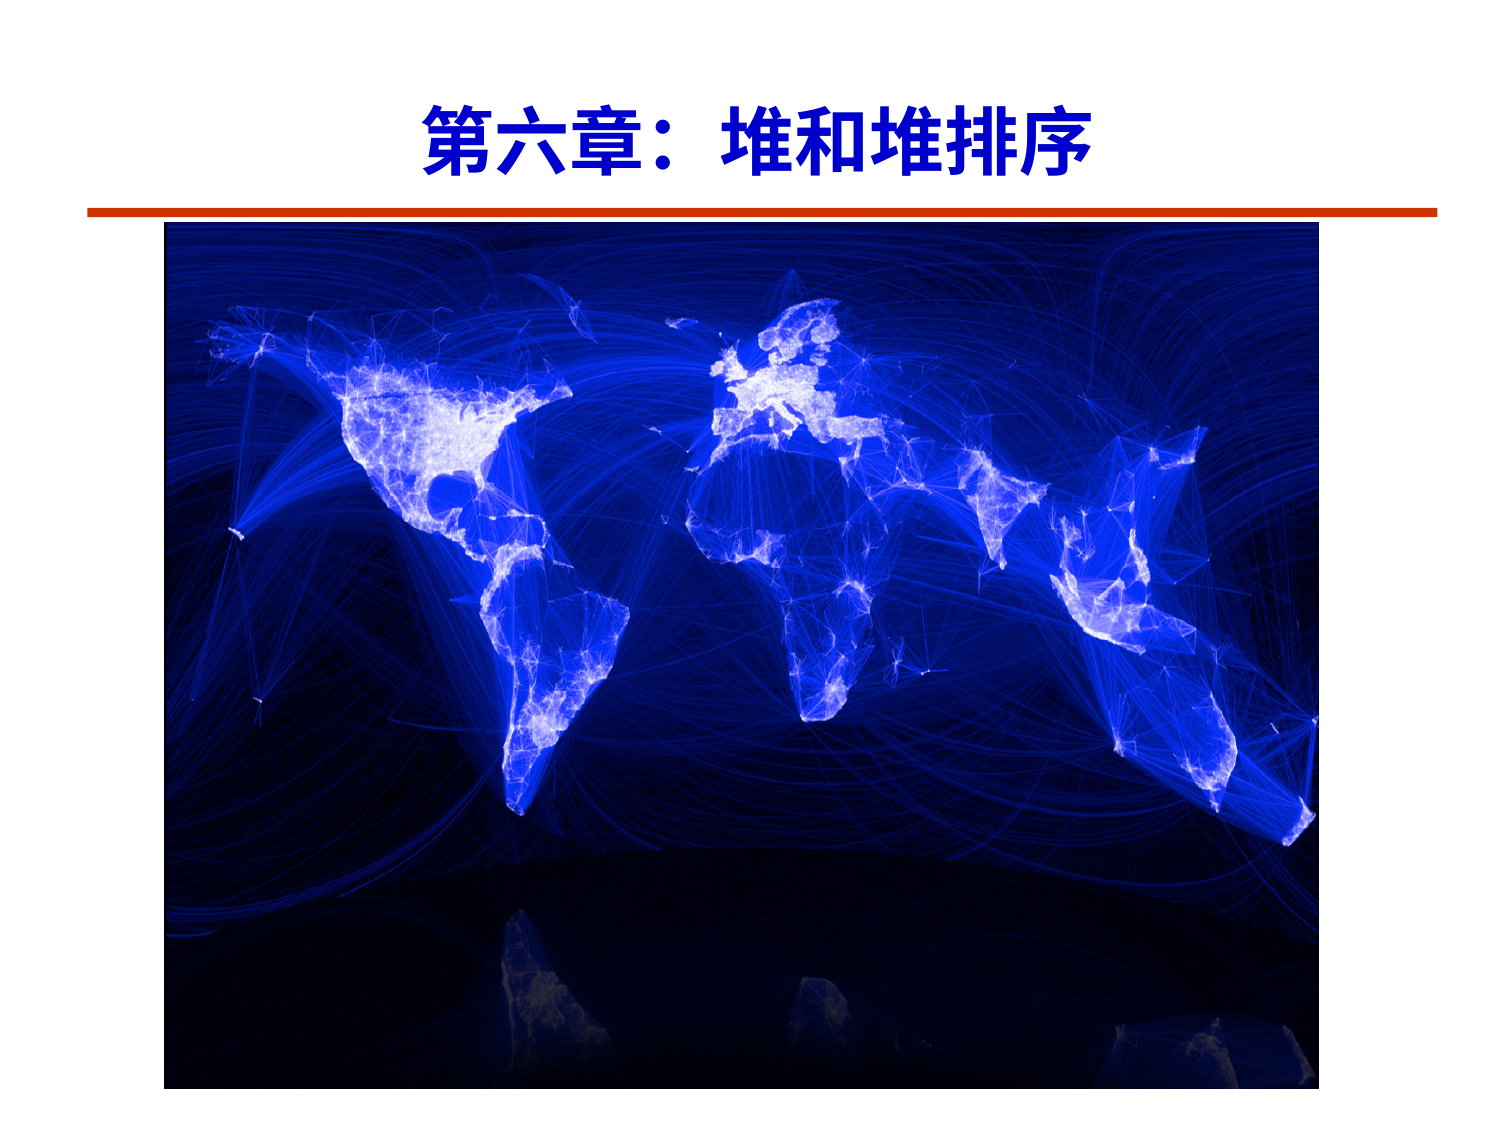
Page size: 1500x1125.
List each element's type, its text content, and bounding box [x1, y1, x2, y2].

text_box 第六章：堆和堆排序 [404, 87, 1110, 193]
picture [163, 222, 1319, 1089]
